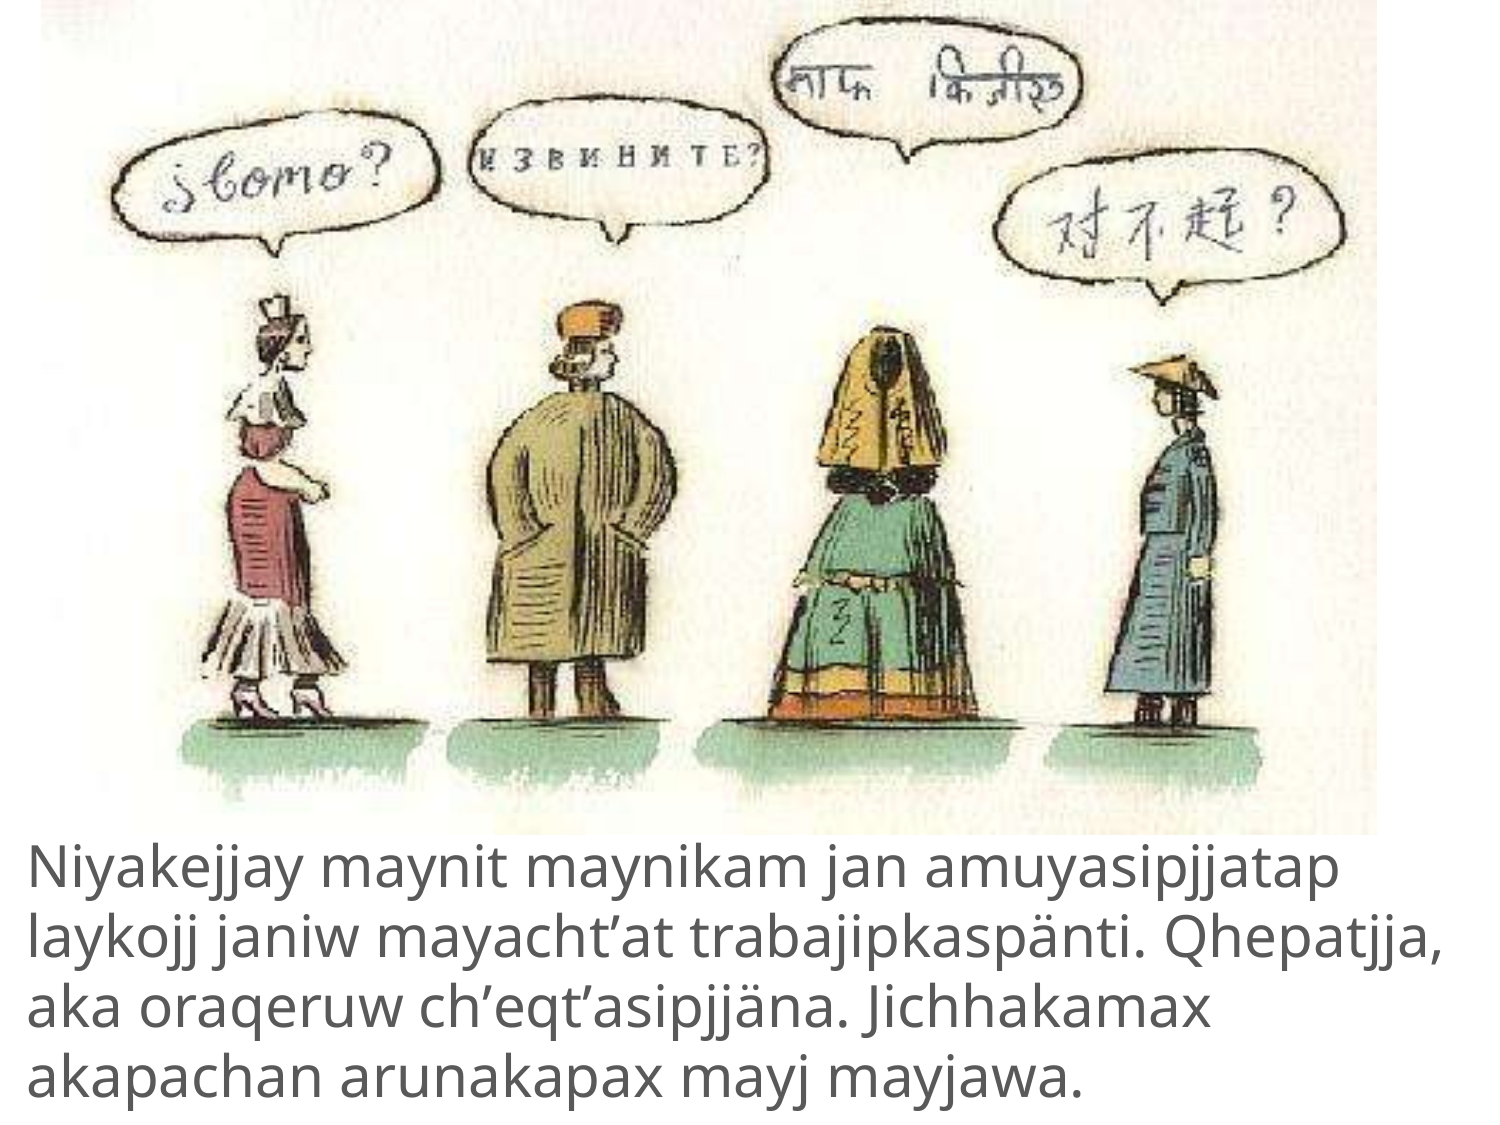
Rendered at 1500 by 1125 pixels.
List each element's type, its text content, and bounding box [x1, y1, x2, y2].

text_box Niyakejjay maynit maynikam jan amuyasipjjatap laykojj janiw mayachtʼat trabajipkaspänti. Qhepatjja, aka oraqeruw chʼeqtʼasipjjäna. Jichhakamax akapachan arunakapax mayj mayjawa. [11, 822, 1498, 1117]
picture [41, 0, 1377, 835]
